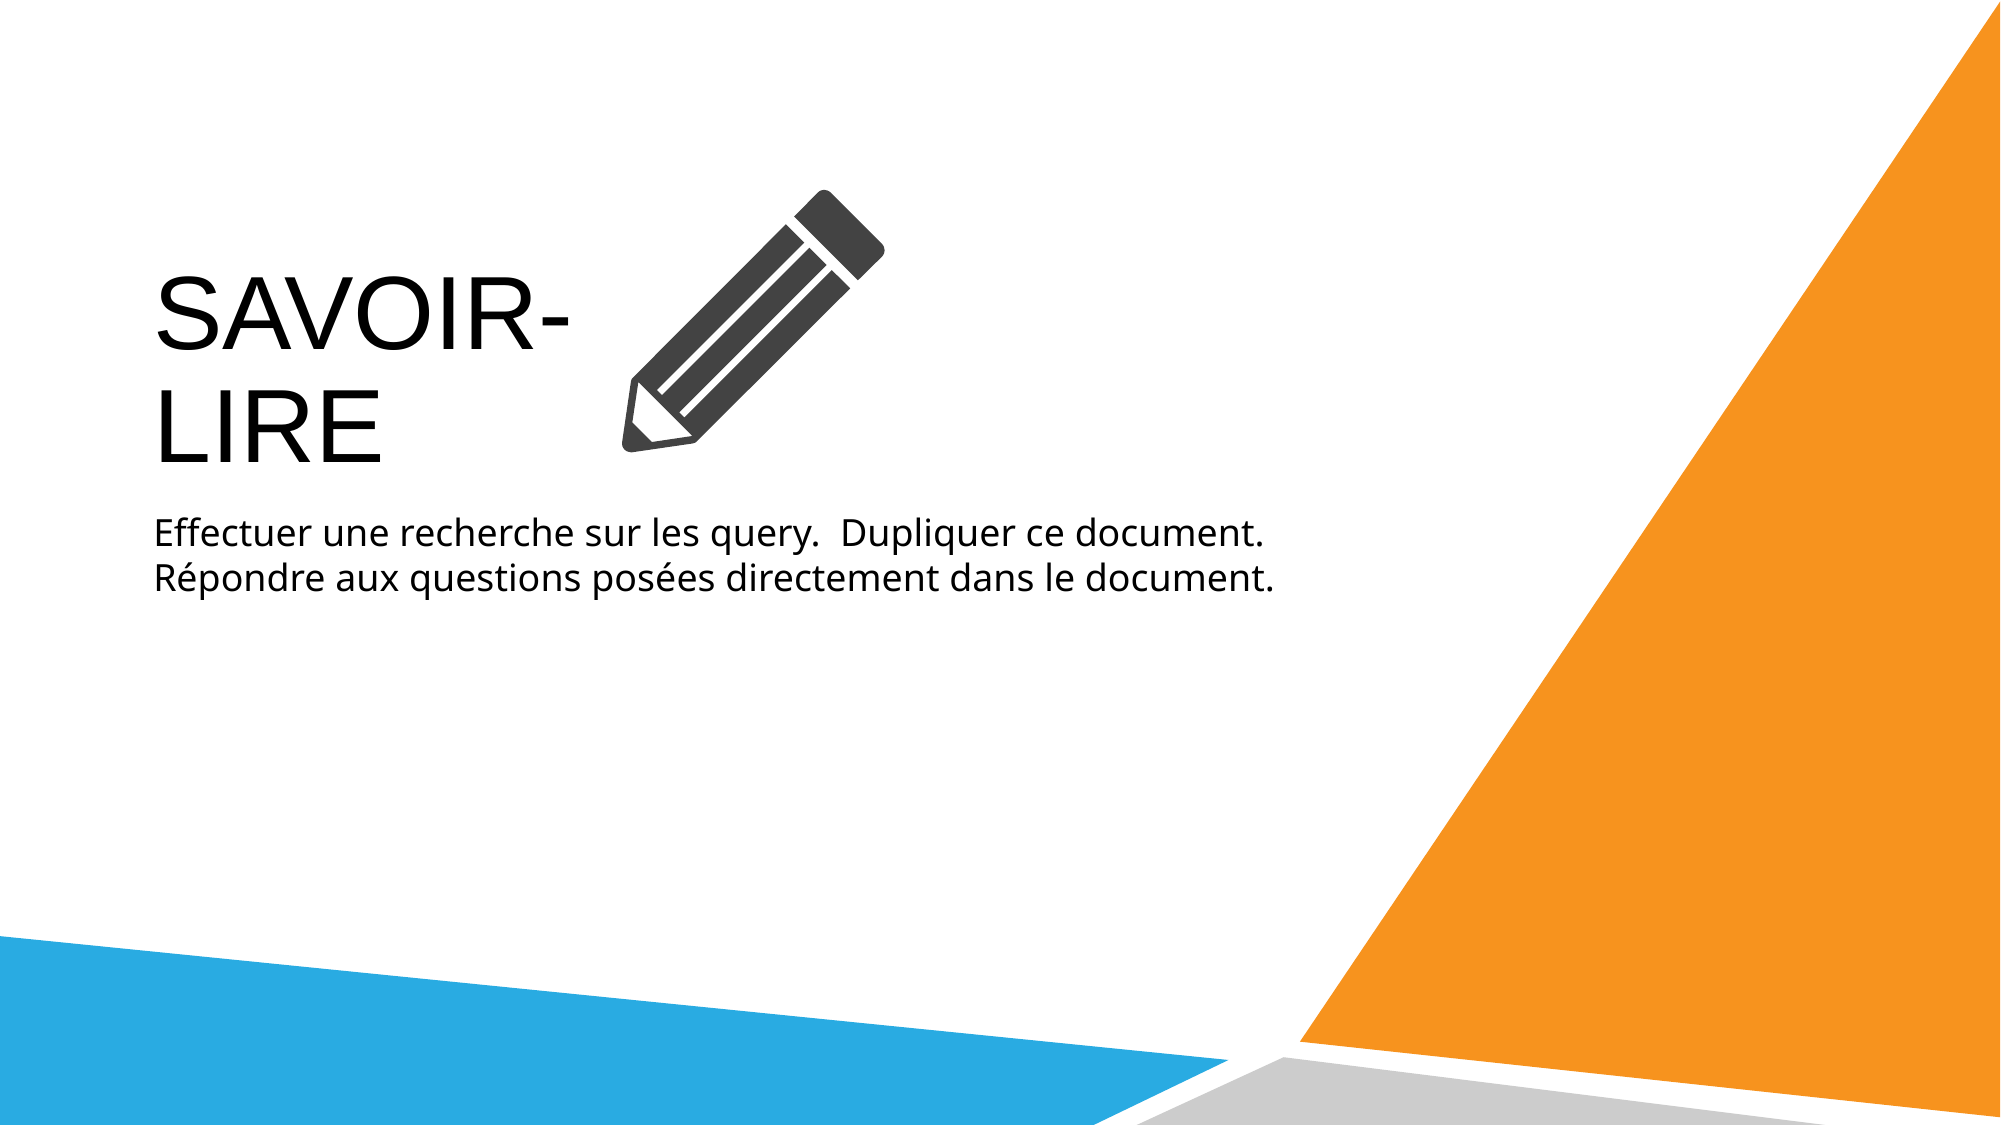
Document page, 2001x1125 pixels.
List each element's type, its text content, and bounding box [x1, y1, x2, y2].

text_box Effectuer une recherche sur les query. Dupliquer ce document. Répondre aux questions posées directement dans le document. [138, 501, 1300, 905]
text_box SAVOIR-LIRE [138, 341, 622, 500]
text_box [621, 189, 885, 453]
